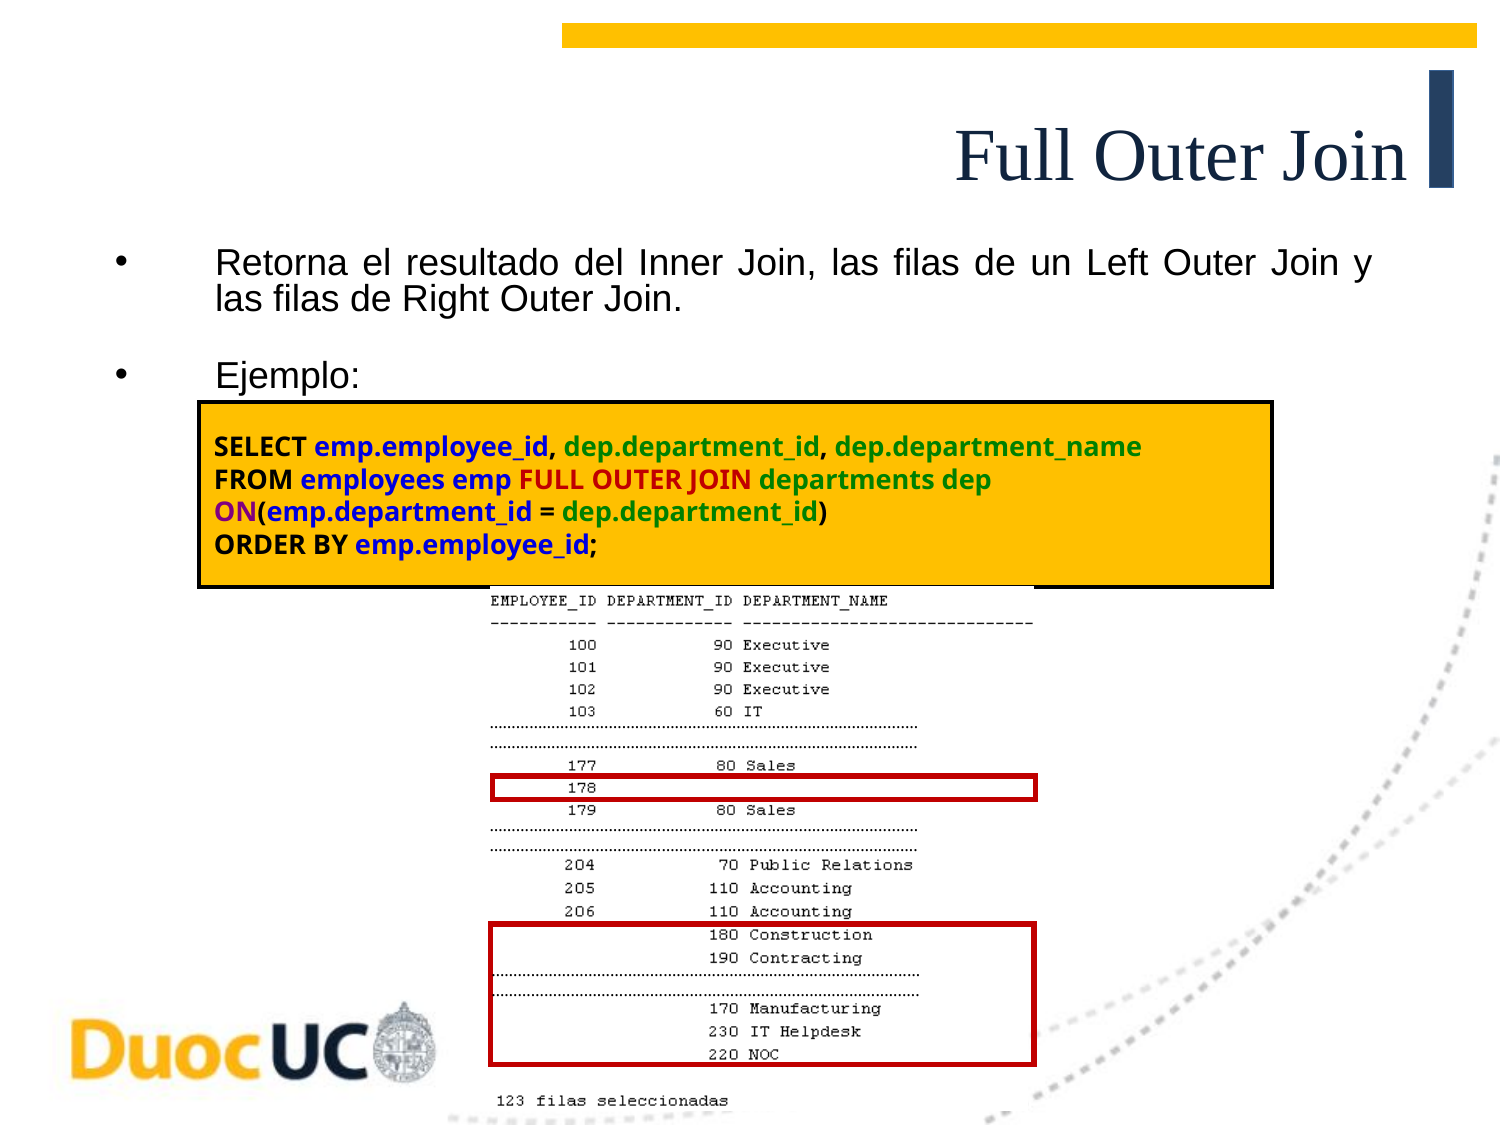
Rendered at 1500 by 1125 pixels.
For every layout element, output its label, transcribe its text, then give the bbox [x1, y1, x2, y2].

text_box SELECT emp.employee_id, dep.department_id, dep.department_name FROM employees emp FULL OUTER JOIN departments dep ON(emp.department_id = dep.department_id) ORDER BY emp.employee_id; [199, 402, 1272, 587]
picture [0, 0, 1500, 1125]
text_box ……………………………………………………………..…..…………......… ………………………………………….……..…………………………..….…. [474, 806, 1069, 862]
text_box [1030, 776, 1036, 800]
text_box ……………………………………………………………..…..…………......… ………………………………………….……..…………………………..….…. [474, 704, 1069, 759]
text_box Retorna el resultado del Inner Join, las filas de un Left Outer Join y las filas de Right Outer Join. Ejemplo: [100, 239, 1388, 307]
text_box ……………………………………………………………..…..…………......… ………………………………………….……..…………………………..….…. [476, 952, 1071, 1008]
title Full Outer Join [40, 30, 1424, 272]
text_box [1029, 923, 1035, 952]
